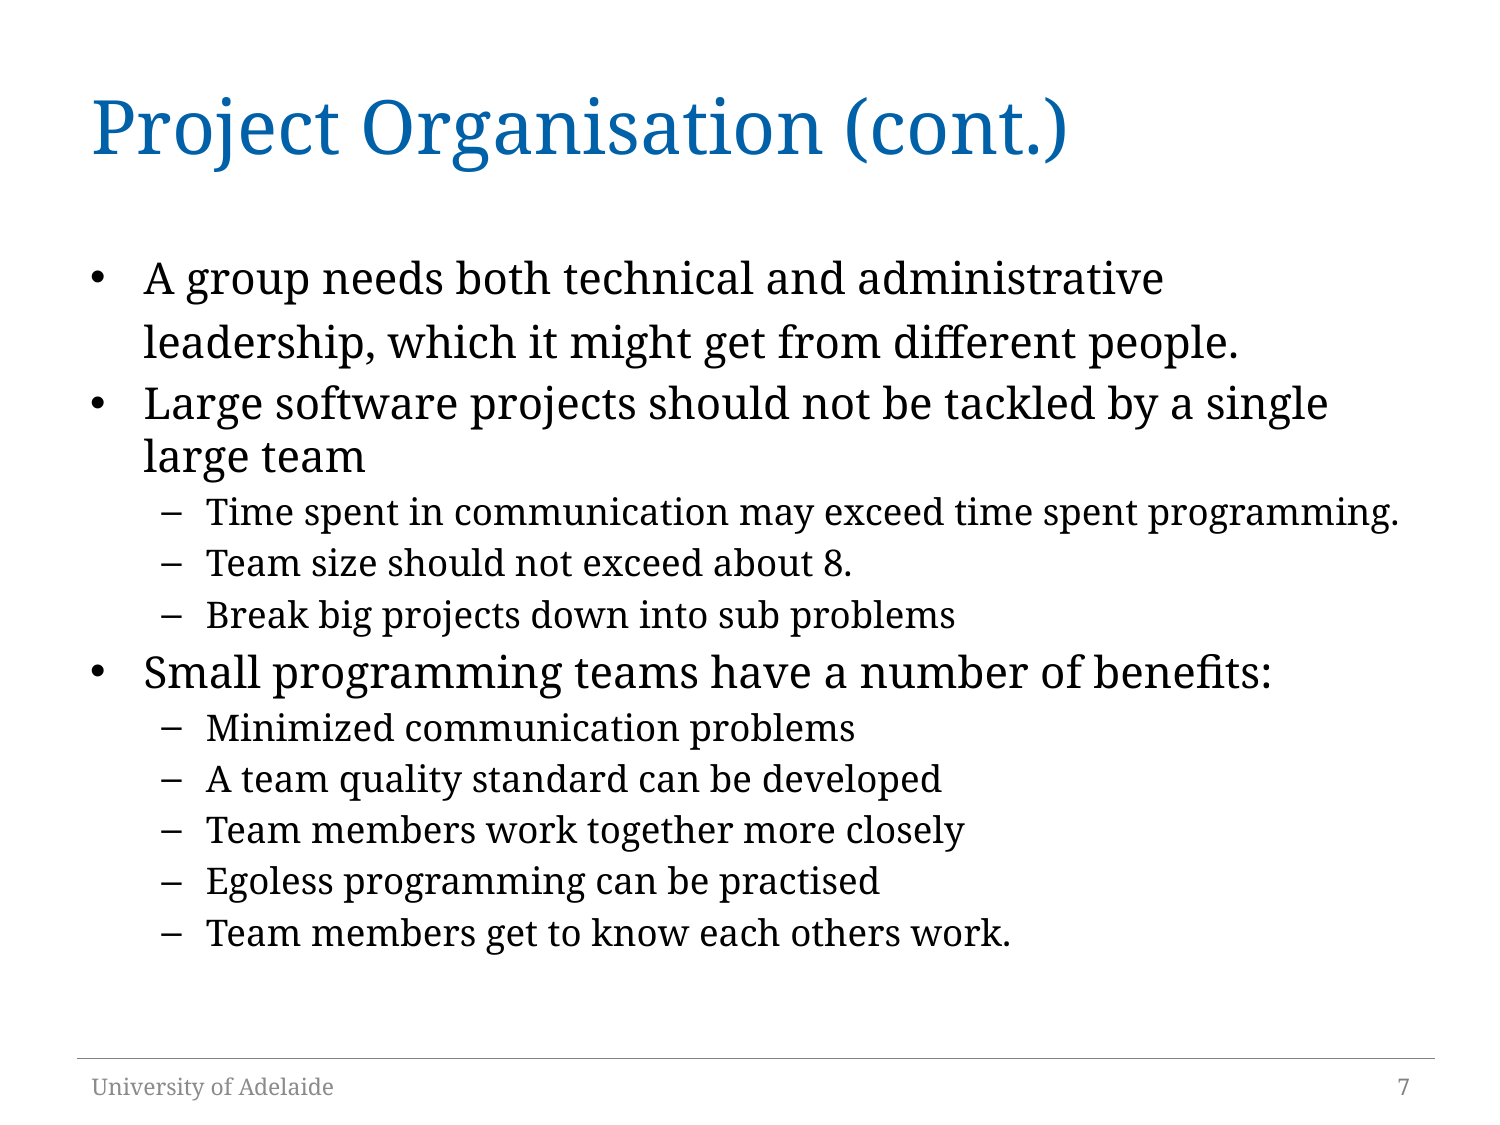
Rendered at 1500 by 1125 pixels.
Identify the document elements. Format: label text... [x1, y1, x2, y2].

footer University of Adelaide [76, 1057, 420, 1118]
slide_number 7 [1175, 1057, 1425, 1118]
list A group needs both technical and administrative leadership, which it might get from different people. Large software projects should not be tackled by a single large team Time spent in communication may exceed time spent programming. Team size should not exceed about 8. Break big projects down into sub problems Small programming teams have a number of benefits: Minimized communication problems A team quality standard can be developed Team members work together more closely Egoless programming can be practised Team members get to know each others work. [75, 231, 1424, 1005]
title Project Organisation (cont.) [76, 54, 1427, 194]
